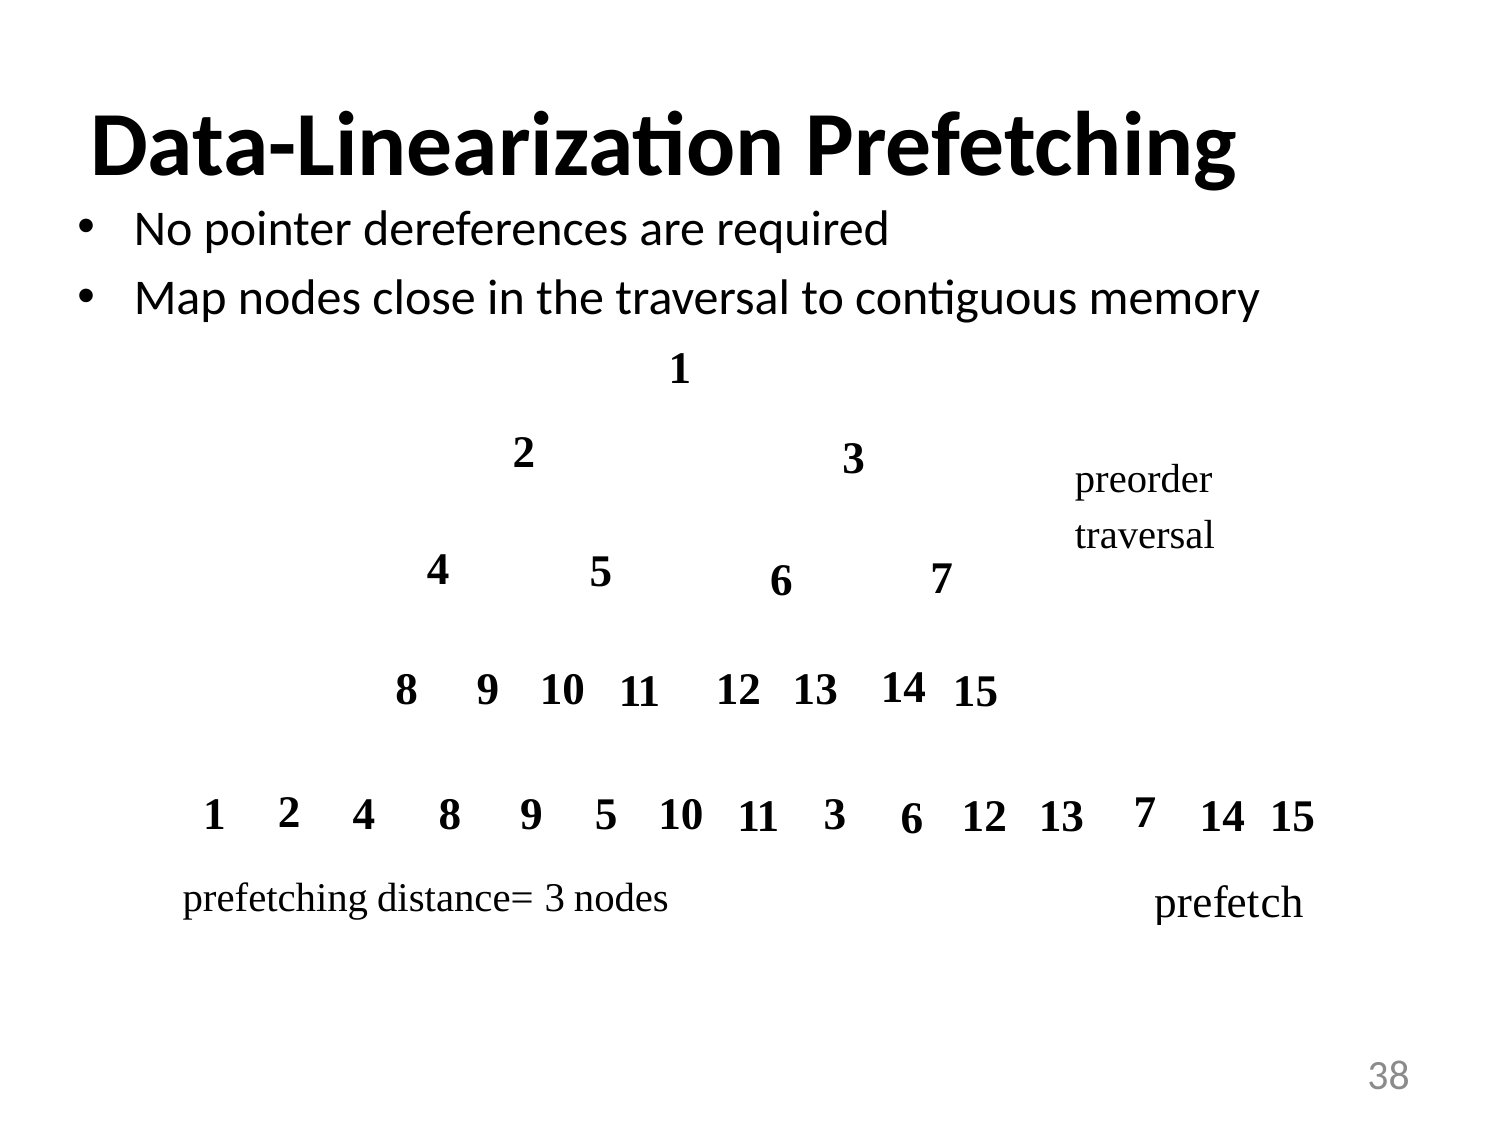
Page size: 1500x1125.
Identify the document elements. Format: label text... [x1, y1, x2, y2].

slide_number 38 [1074, 1042, 1425, 1103]
title Data-Linearization Prefetching [75, 45, 1425, 187]
picture [137, 741, 1388, 926]
list No pointer dereferences are required Map nodes close in the traversal to contiguous memory [62, 187, 1425, 1005]
picture [374, 340, 1268, 726]
